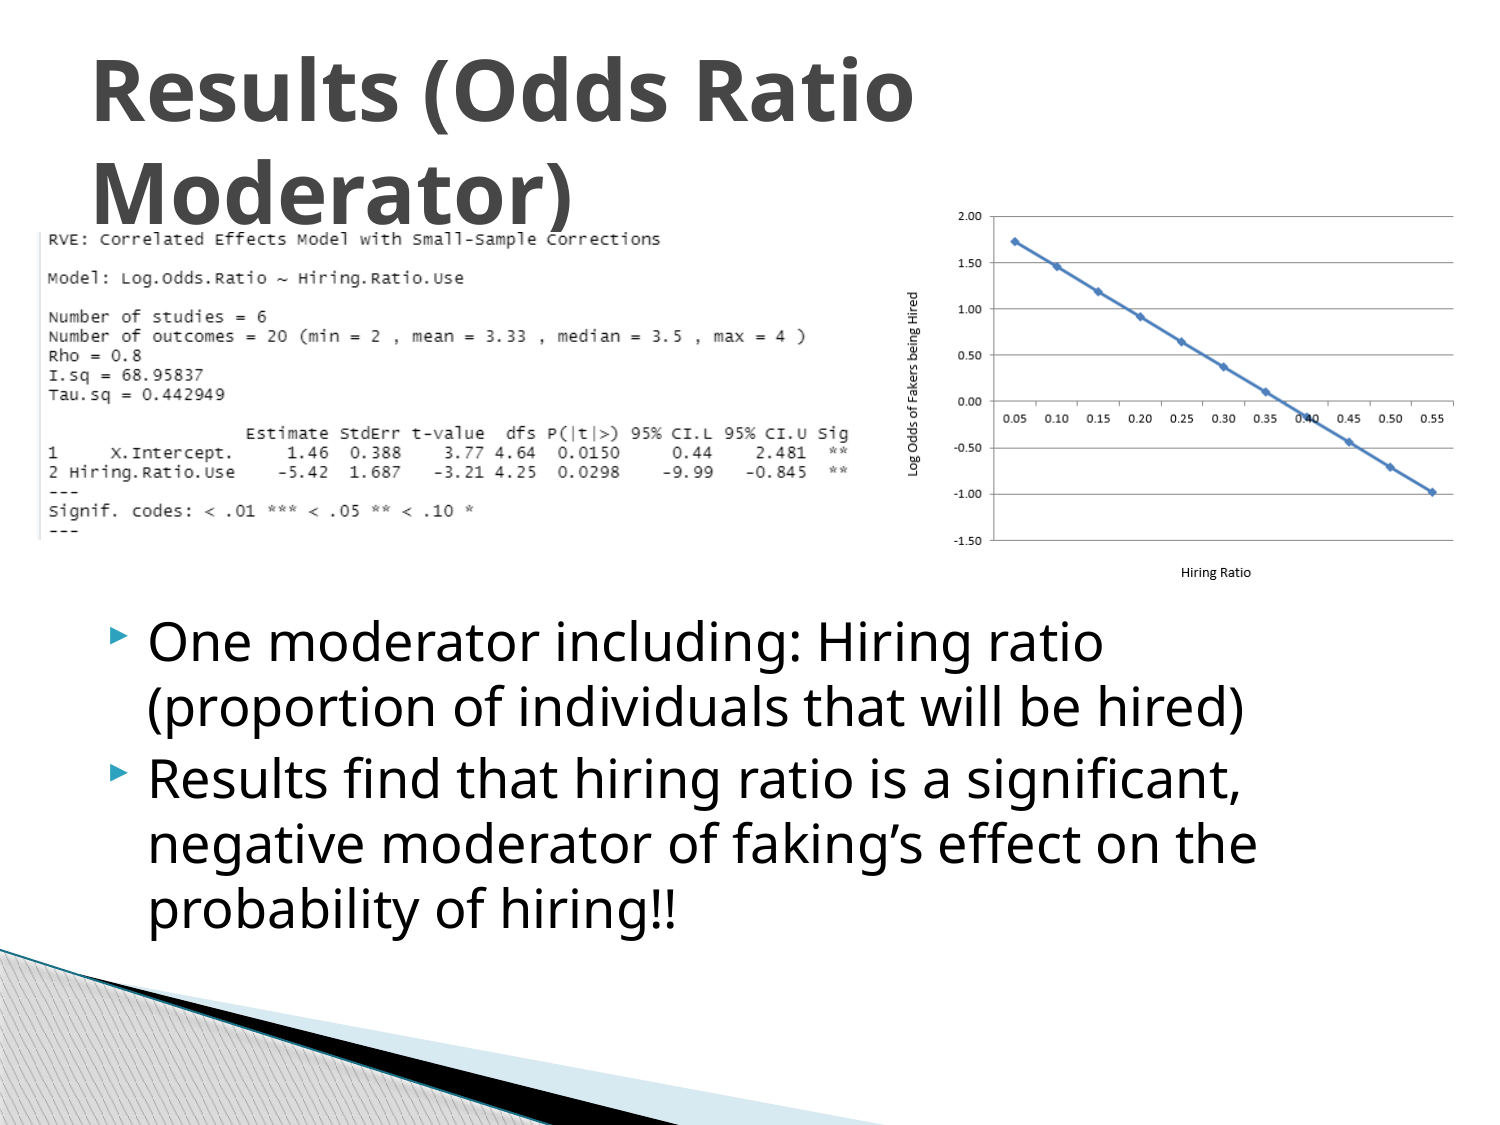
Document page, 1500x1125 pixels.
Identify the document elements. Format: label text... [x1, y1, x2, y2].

list One moderator including: Hiring ratio (proportion of individuals that will be hired) Results find that hiring ratio is a significant, negative moderator of faking’s effect on the probability of hiring!! [75, 600, 1425, 948]
picture [37, 232, 860, 541]
picture [893, 184, 1463, 591]
title Results (Odds Ratio Moderator) [75, 45, 1425, 233]
